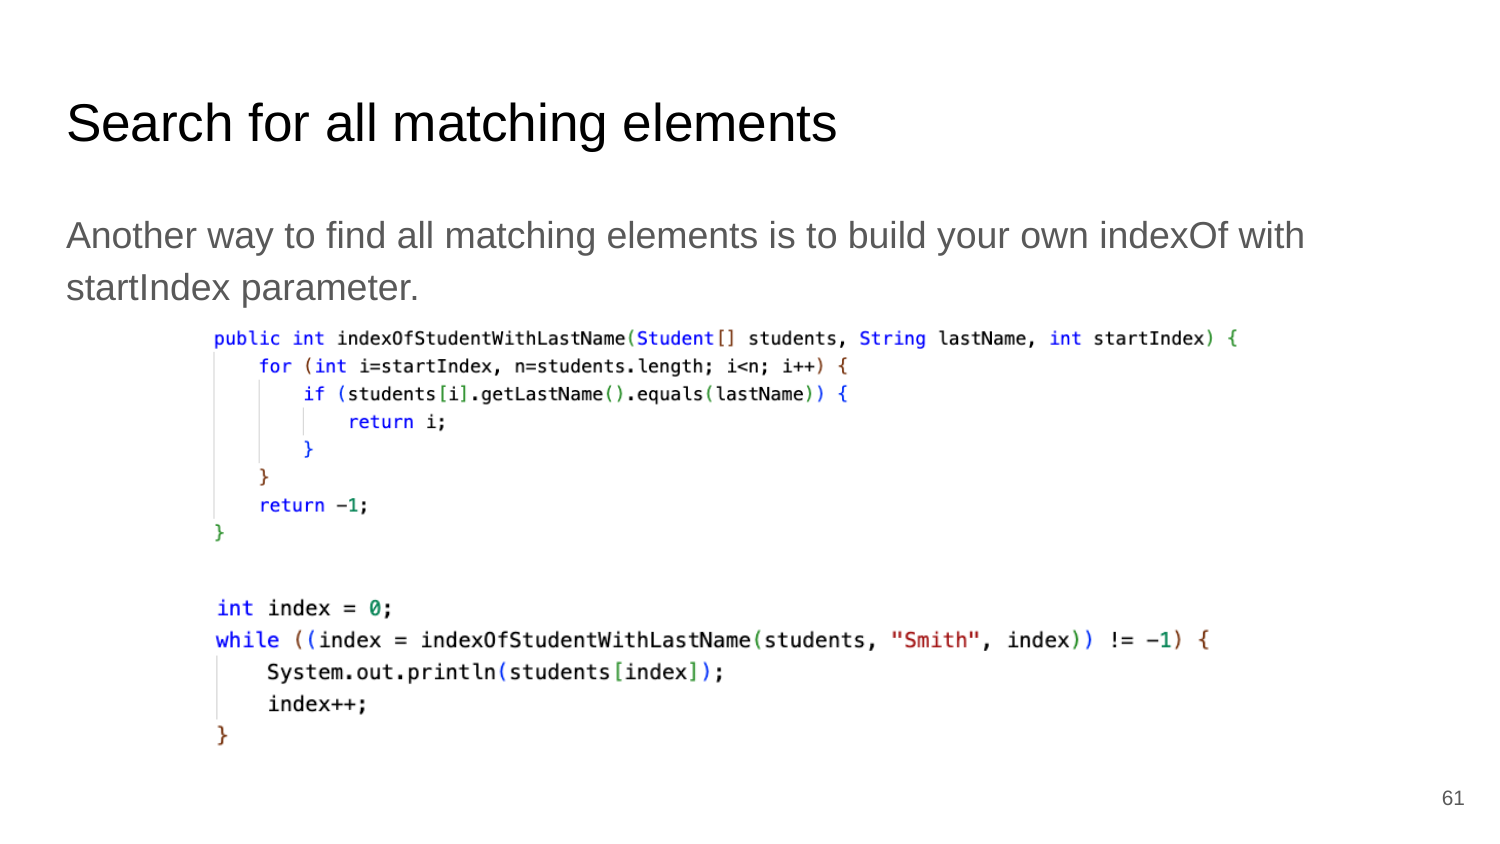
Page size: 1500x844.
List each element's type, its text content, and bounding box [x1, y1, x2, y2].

slide_number ‹#› [1389, 764, 1480, 830]
picture [195, 321, 1259, 561]
title Search for all matching elements [51, 72, 1449, 167]
picture [194, 593, 1243, 769]
list Another way to find all matching elements is to build your own indexOf with startIndex parameter. [51, 189, 1449, 750]
